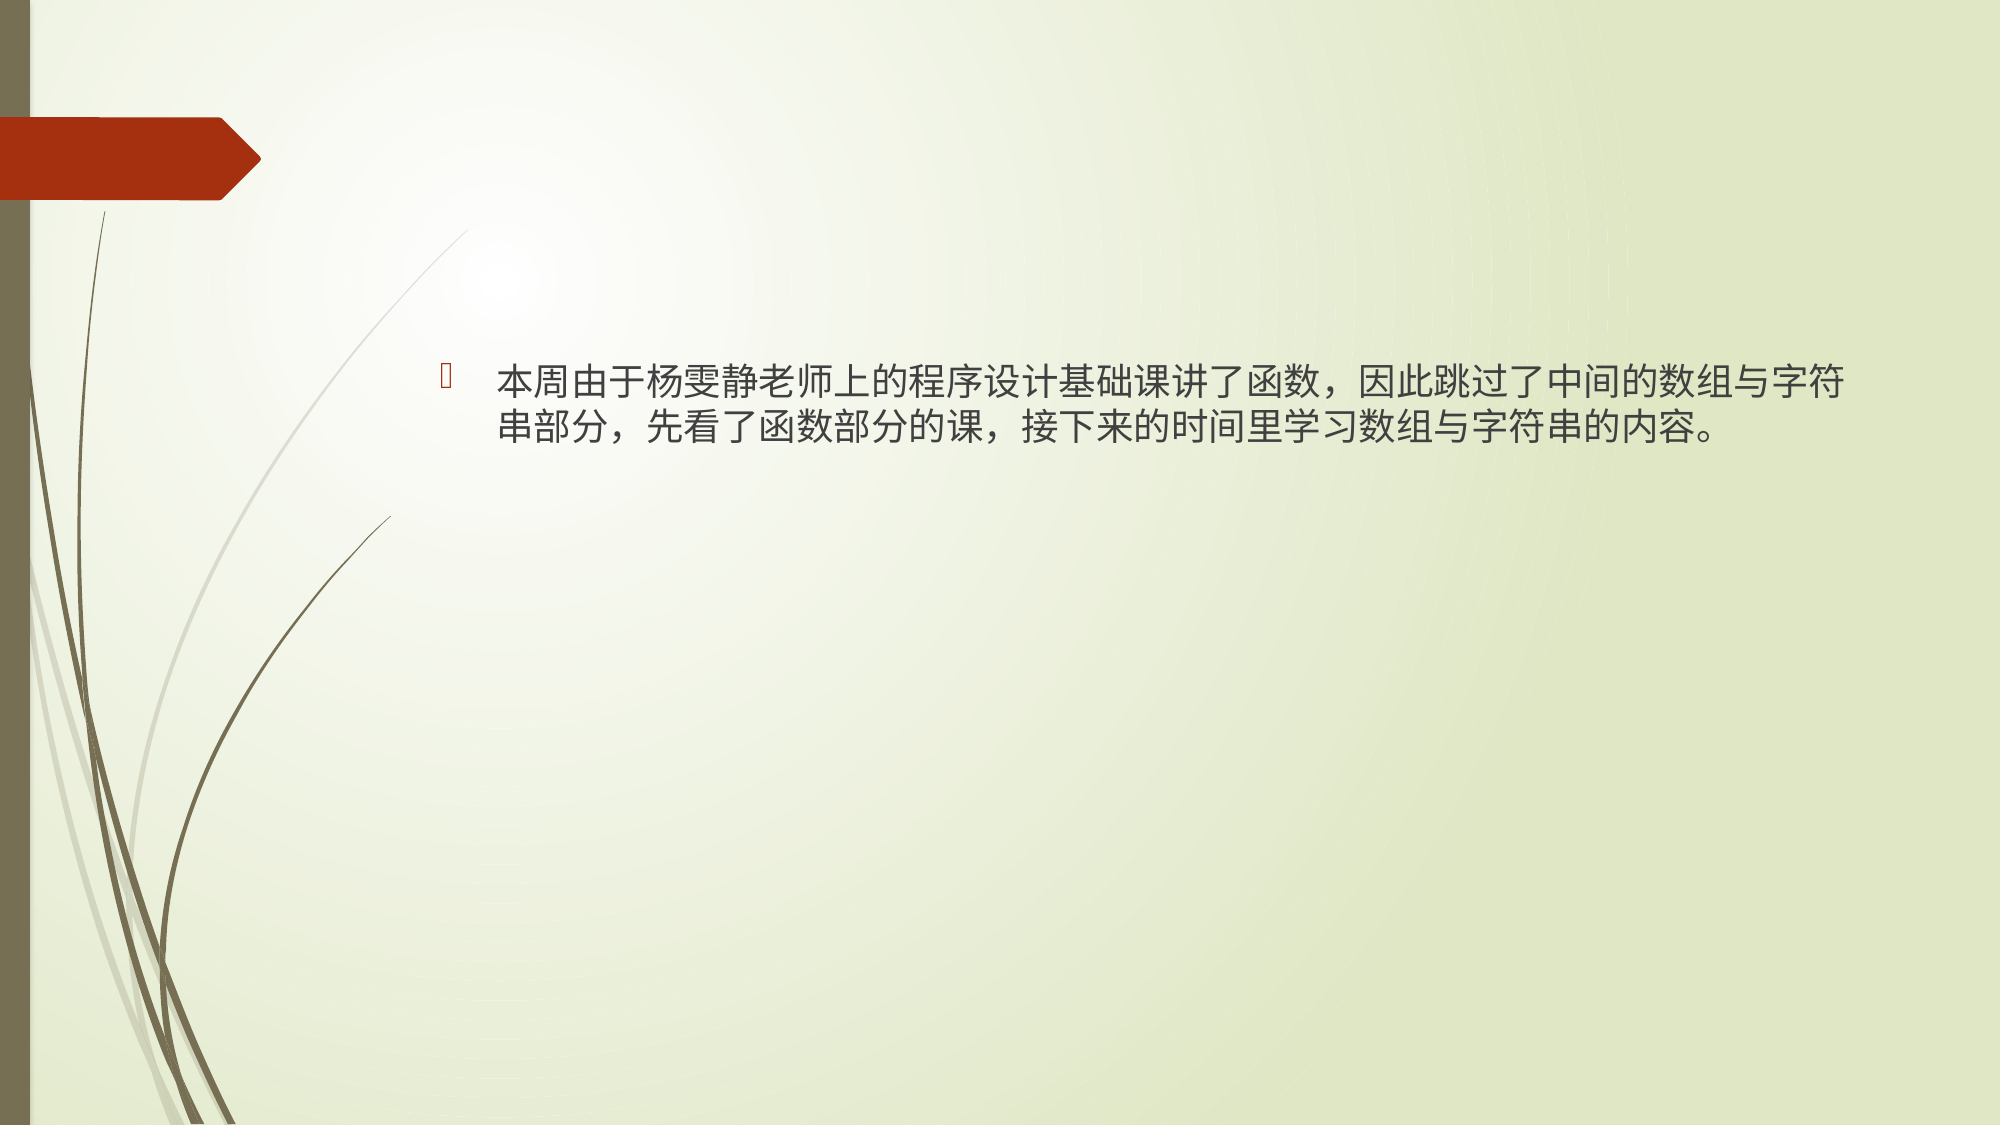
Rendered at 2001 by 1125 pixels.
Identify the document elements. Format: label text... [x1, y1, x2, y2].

list 本周由于杨雯静老师上的程序设计基础课讲了函数，因此跳过了中间的数组与字符串部分，先看了函数部分的课，接下来的时间里学习数组与字符串的内容。 [424, 350, 1888, 970]
